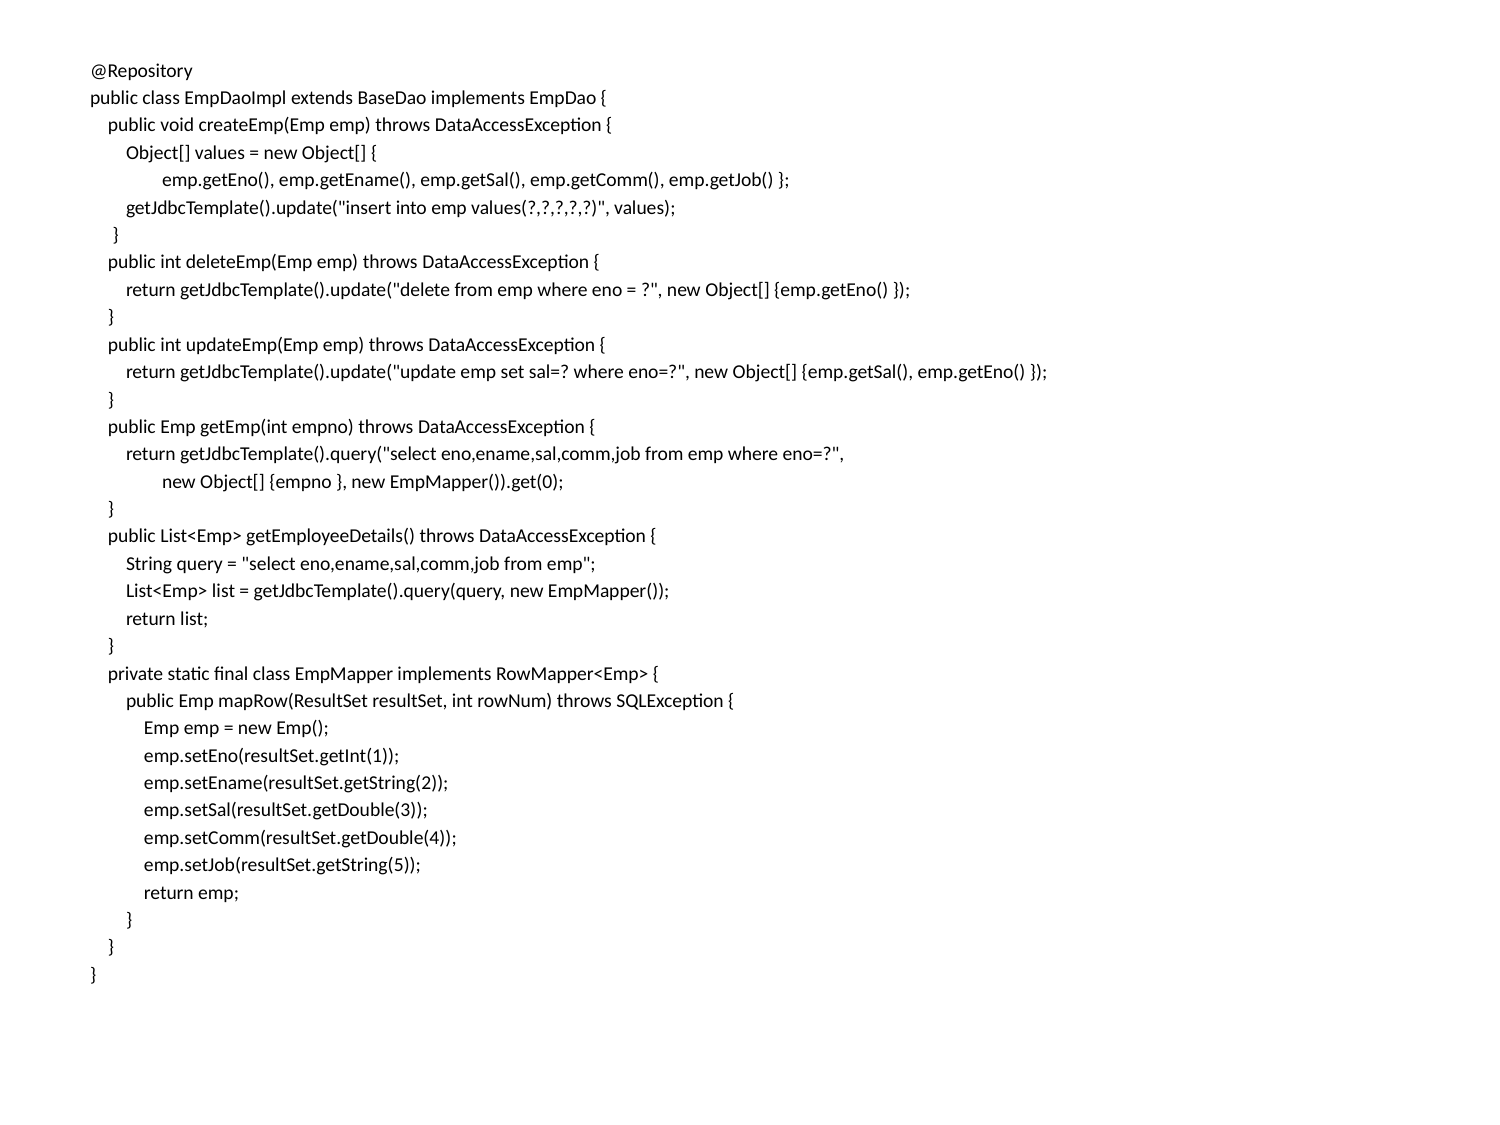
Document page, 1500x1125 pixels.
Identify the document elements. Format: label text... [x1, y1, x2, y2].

list @Repository public class EmpDaoImpl extends BaseDao implements EmpDao { public void createEmp(Emp emp) throws DataAccessException { Object[] values = new Object[] { emp.getEno(), emp.getEname(), emp.getSal(), emp.getComm(), emp.getJob() }; getJdbcTemplate().update("insert into emp values(?,?,?,?,?)", values); } public int deleteEmp(Emp emp) throws DataAccessException { return getJdbcTemplate().update("delete from emp where eno = ?", new Object[] {emp.getEno() }); } public int updateEmp(Emp emp) throws DataAccessException { return getJdbcTemplate().update("update emp set sal=? where eno=?", new Object[] {emp.getSal(), emp.getEno() }); } public Emp getEmp(int empno) throws DataAccessException { return getJdbcTemplate().query("select eno,ename,sal,comm,job from emp where eno=?", new Object[] {empno }, new EmpMapper()).get(0); } public List<Emp> getEmployeeDetails() throws DataAccessException { String query = "select eno,ename,sal,comm,job from emp"; List<Emp> list = getJdbcTemplate().query(query, new EmpMapper()); return list; } private static final class EmpMapper implements RowMapper<Emp> { public Emp mapRow(ResultSet resultSet, int rowNum) throws SQLException { Emp emp = new Emp(); emp.setEno(resultSet.getInt(1)); emp.setEname(resultSet.getString(2)); emp.setSal(resultSet.getDouble(3)); emp.setComm(resultSet.getDouble(4)); emp.setJob(resultSet.getString(5)); return emp; } } } [75, 50, 1425, 1005]
